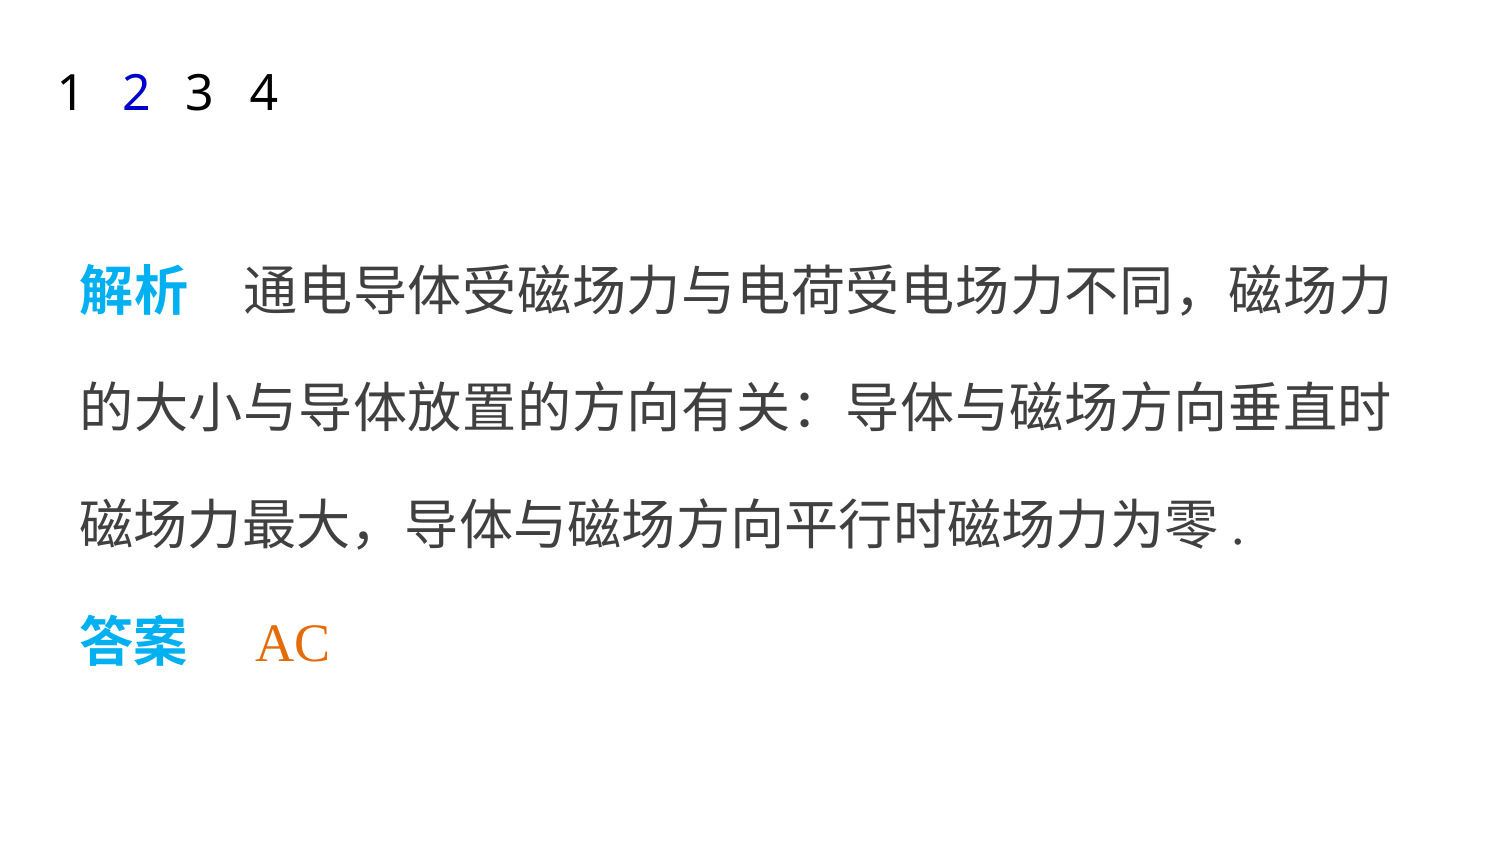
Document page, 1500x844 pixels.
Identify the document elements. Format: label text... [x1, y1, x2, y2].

text_box 4 [232, 54, 290, 127]
text_box 2 [105, 54, 162, 127]
text_box 解析 通电导体受磁场力与电荷受电场力不同，磁场力的大小与导体放置的方向有关：导体与磁场方向垂直时磁场力最大，导体与磁场方向平行时磁场力为零. 答案 AC [64, 197, 1409, 680]
text_box 1 [39, 54, 97, 127]
text_box 3 [168, 54, 225, 127]
